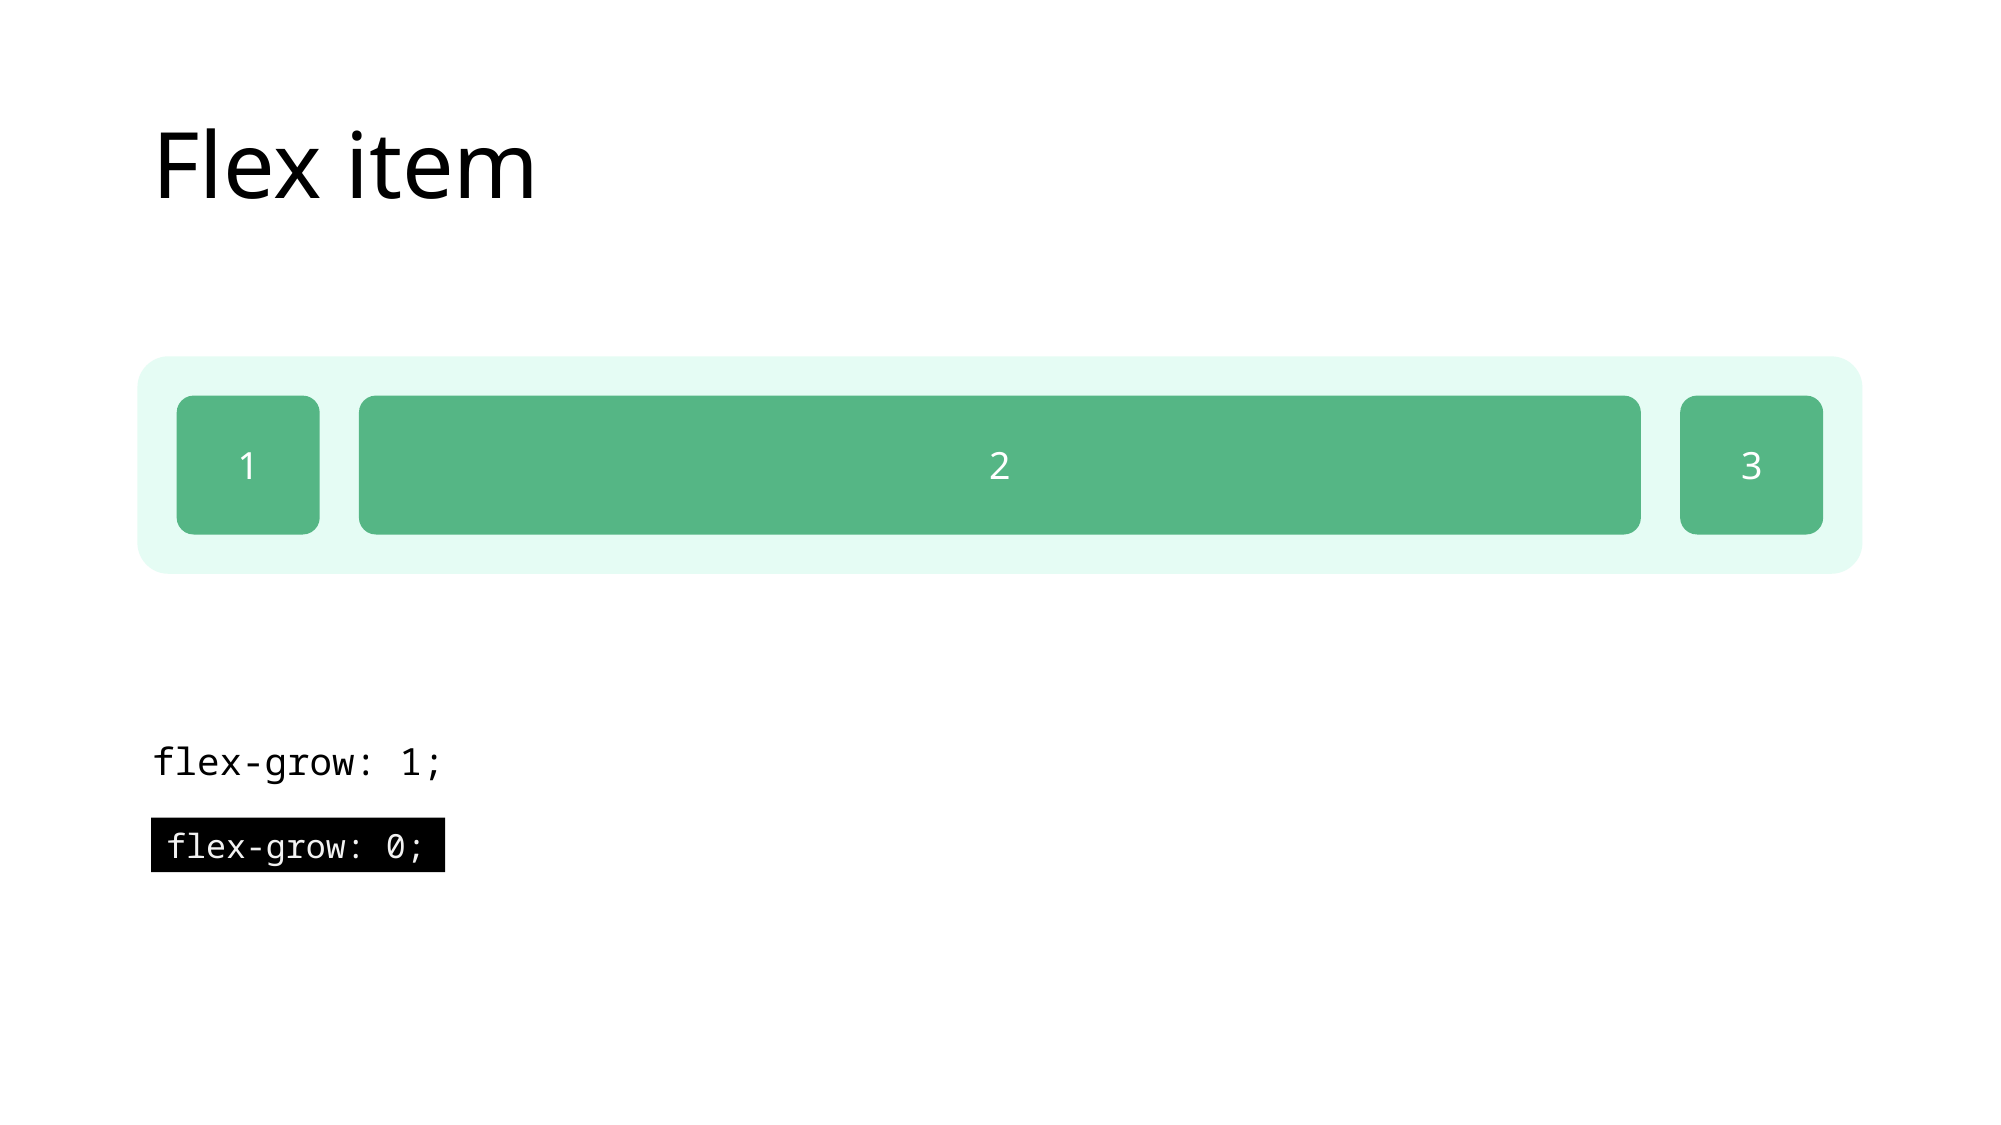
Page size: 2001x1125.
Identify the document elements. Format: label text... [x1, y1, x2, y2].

text_box 1 [175, 394, 321, 536]
text_box flex-grow: 0; [151, 817, 446, 873]
text_box 3 [1679, 394, 1825, 536]
text_box 2 [357, 394, 1642, 536]
title Flex item [137, 59, 1863, 278]
text_box flex-grow: 1; [137, 730, 577, 791]
text_box [136, 355, 1864, 575]
